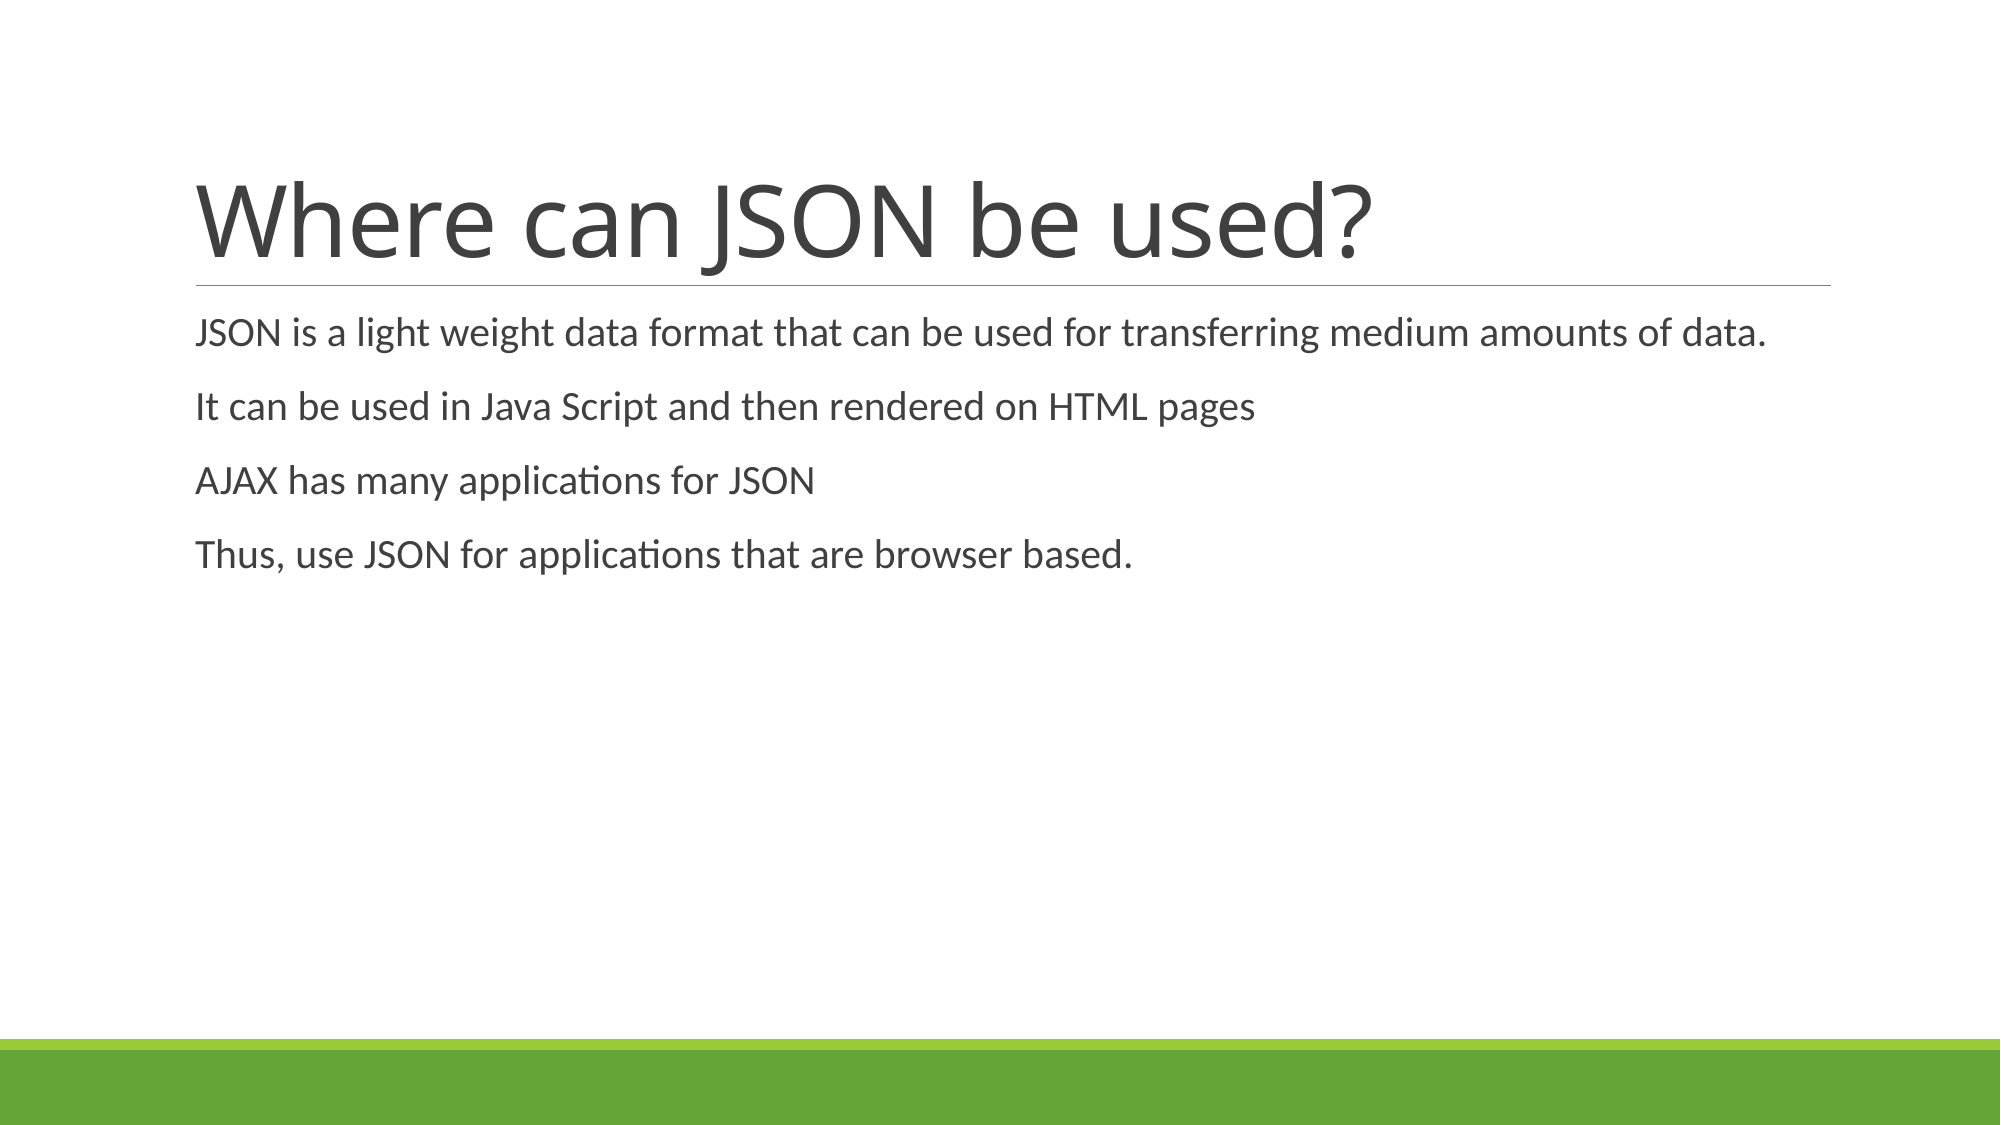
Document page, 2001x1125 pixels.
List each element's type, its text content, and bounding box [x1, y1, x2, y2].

title Where can JSON be used? [180, 47, 1830, 285]
list JSON is a light weight data format that can be used for transferring medium amounts of data. It can be used in Java Script and then rendered on HTML pages AJAX has many applications for JSON Thus, use JSON for applications that are browser based. [180, 302, 1830, 963]
